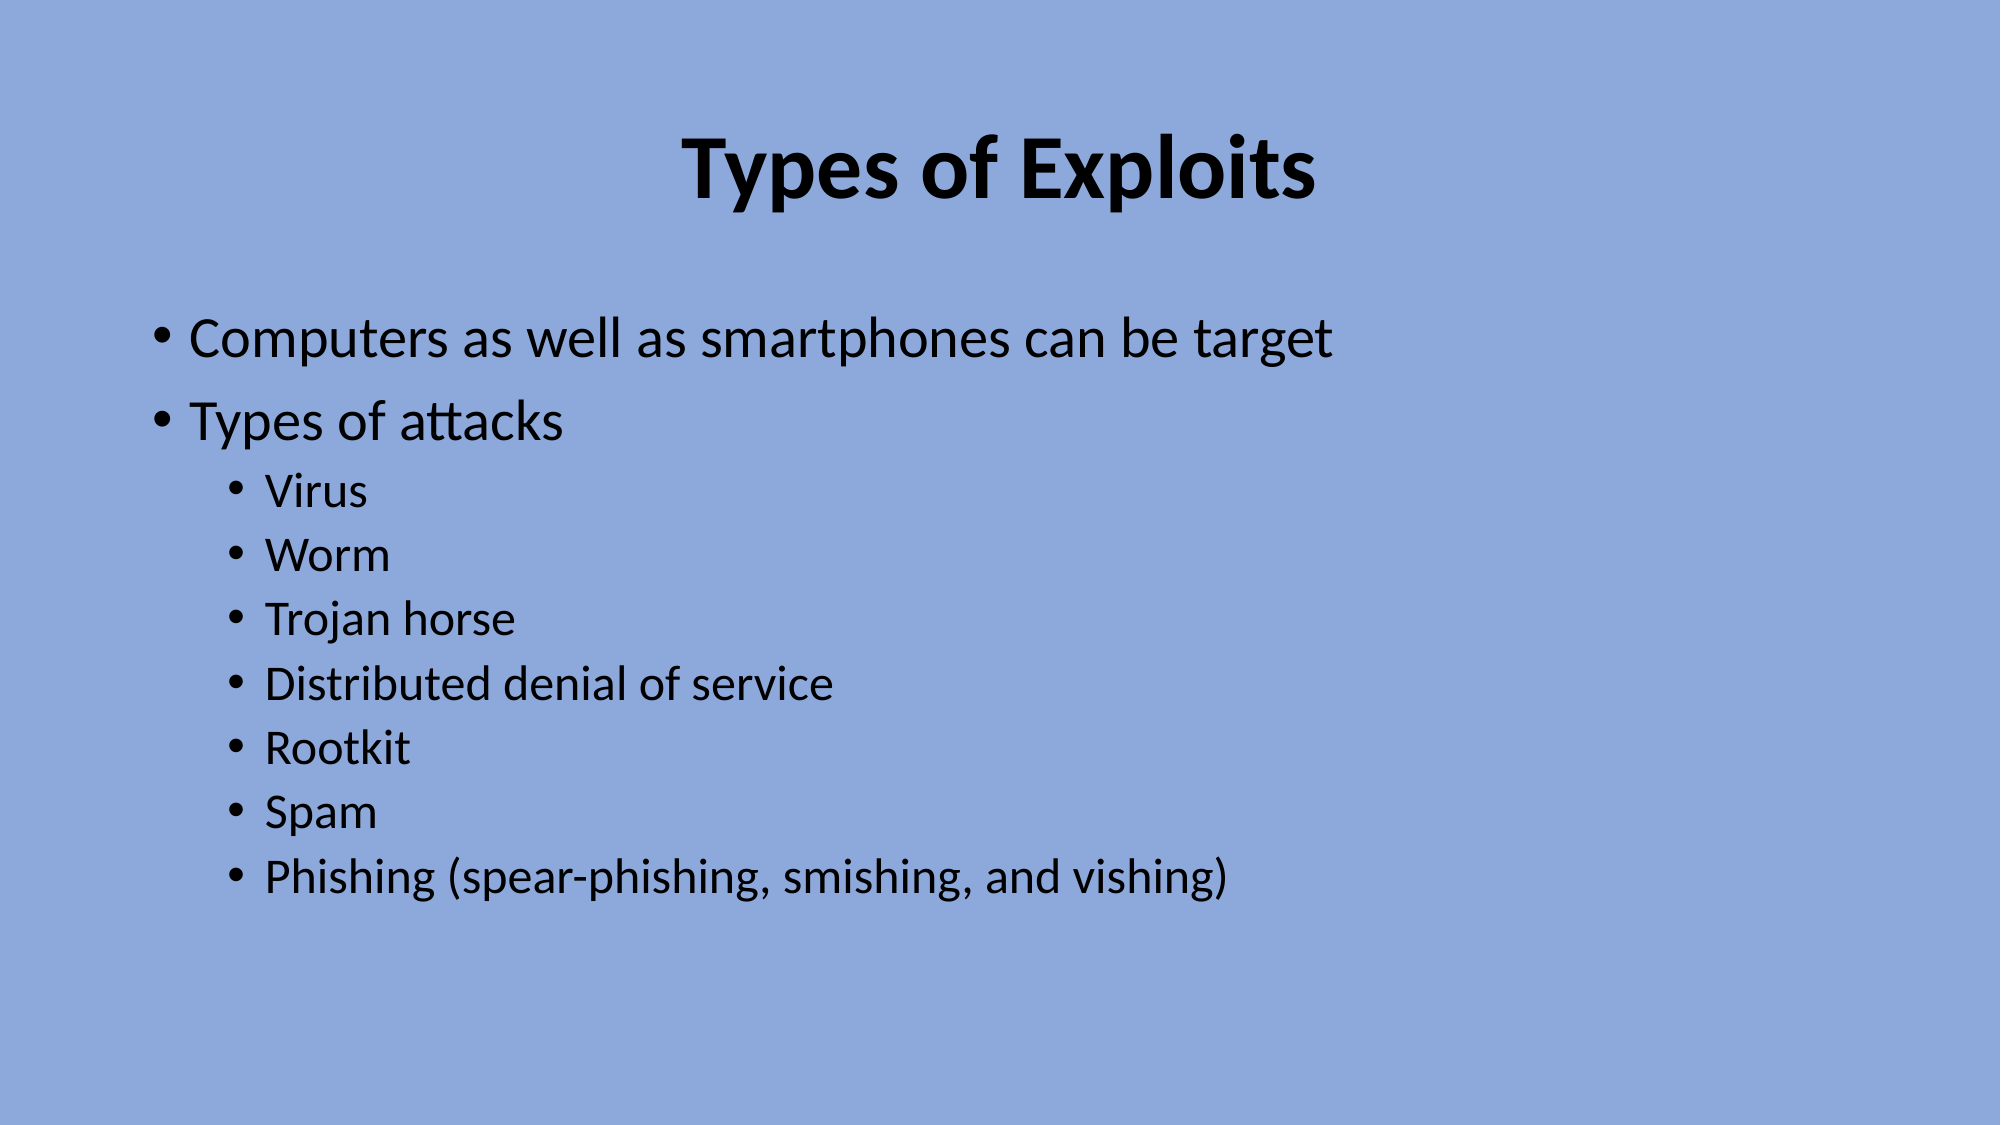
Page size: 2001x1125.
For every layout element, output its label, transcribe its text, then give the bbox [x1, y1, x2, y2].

list Computers as well as smartphones can be target Types of attacks Virus Worm Trojan horse Distributed denial of service Rootkit Spam Phishing (spear-phishing, smishing, and vishing) [137, 299, 1863, 1014]
title Types of Exploits [137, 59, 1863, 278]
